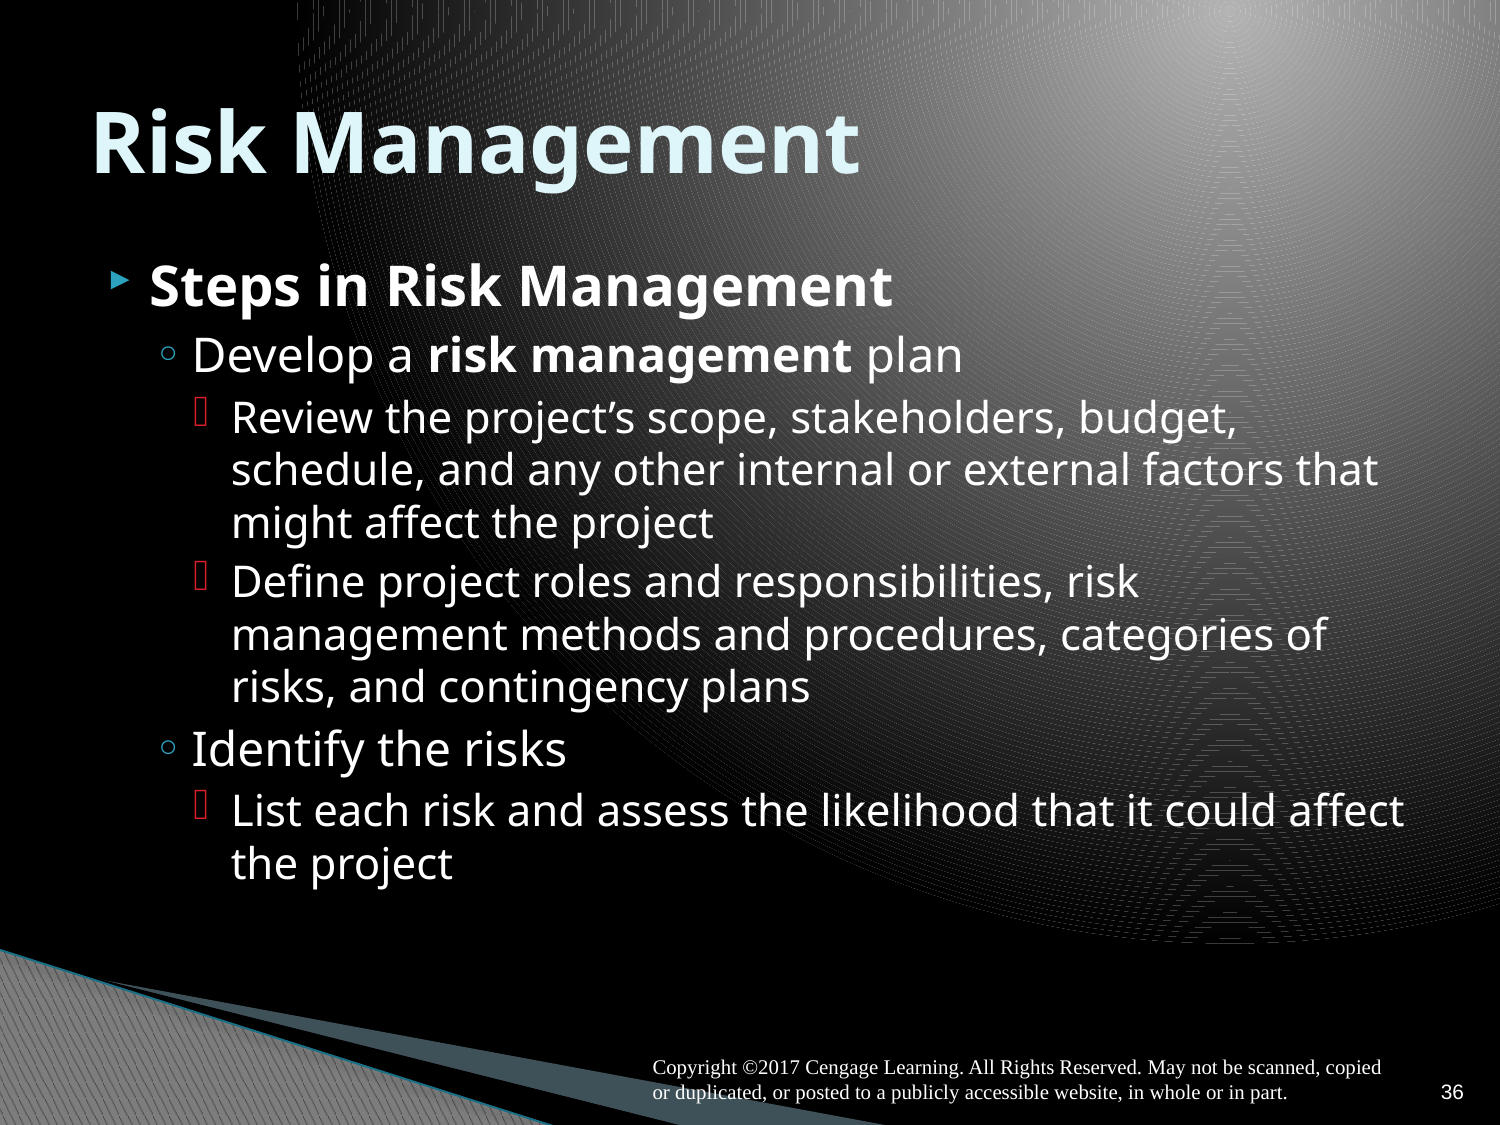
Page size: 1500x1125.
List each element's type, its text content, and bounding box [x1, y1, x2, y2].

title Risk Management [75, 45, 1425, 233]
picture [0, 952, 543, 1125]
list Steps in Risk Management Develop a risk management plan Review the project’s scope, stakeholders, budget, schedule, and any other internal or external factors that might affect the project Define project roles and responsibilities, risk management methods and procedures, categories of risks, and contingency plans Identify the risks List each risk and assess the likelihood that it could affect the project [75, 243, 1438, 986]
slide_number 36 [1419, 1051, 1479, 1112]
footer Copyright ©2017 Cengage Learning. All Rights Reserved. May not be scanned, copied or duplicated, or posted to a publicly accessible website, in whole or in part. [637, 1051, 1419, 1112]
